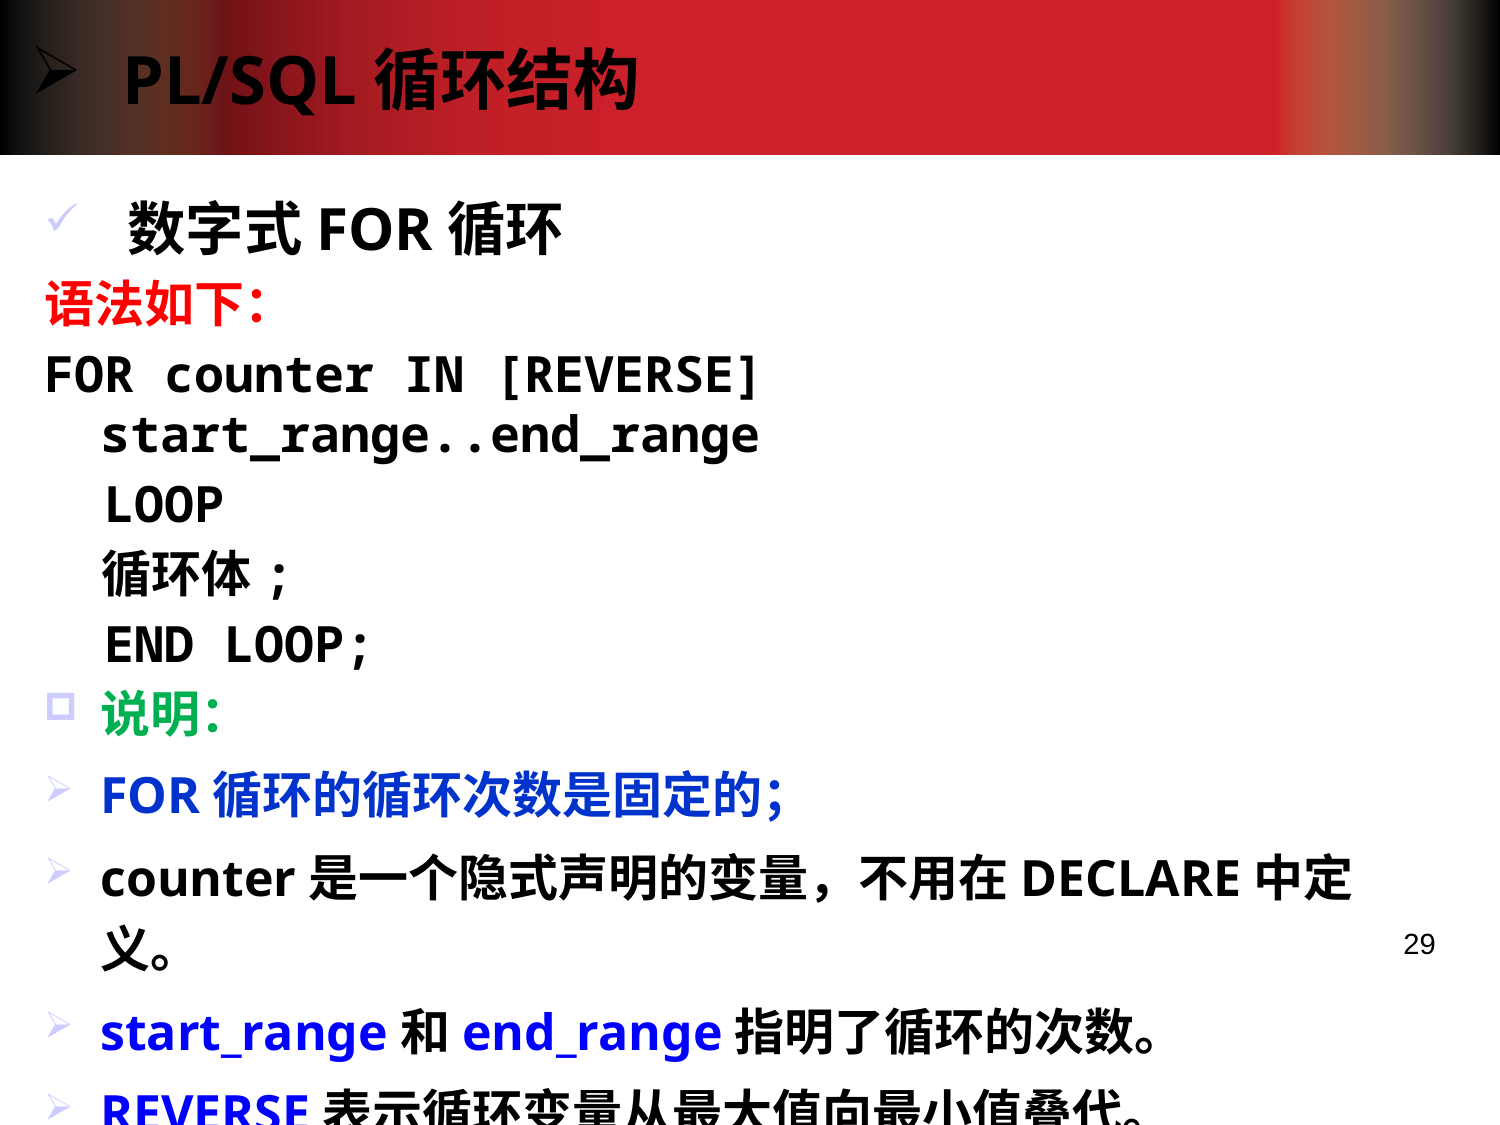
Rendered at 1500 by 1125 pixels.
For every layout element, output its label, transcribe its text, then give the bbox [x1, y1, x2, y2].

list 数字式FOR循环 语法如下： FOR counter IN [REVERSE] start_range..end_range LOOP 循环体; END LOOP; 说明： FOR循环的循环次数是固定的； counter是一个隐式声明的变量，不用在DECLARE中定义。 start_range和end_range指明了循环的次数。 REVERSE表示循环变量从最大值向最小值叠代。 [28, 184, 1465, 1107]
title PL/SQL循环结构 [14, 3, 1417, 153]
picture [0, 0, 1500, 155]
